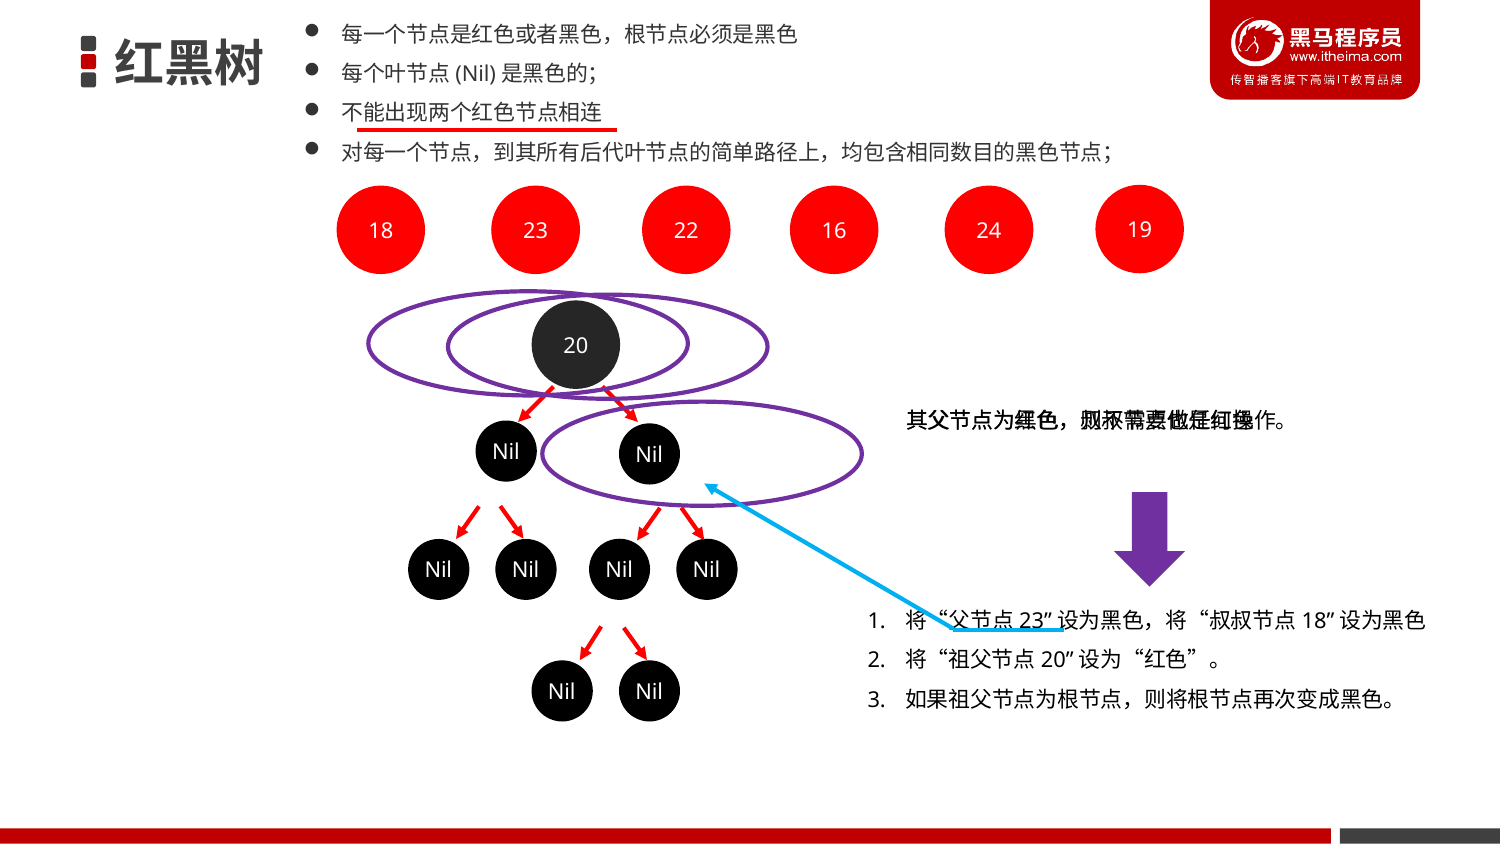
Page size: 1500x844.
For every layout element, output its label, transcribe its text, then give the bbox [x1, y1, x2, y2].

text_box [579, 626, 602, 661]
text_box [623, 627, 648, 661]
picture [1342, 8, 1421, 94]
text_box 其父节点为黑色，则不需要做任何操作。 [1270, 386, 1314, 441]
text_box 24 [942, 183, 1036, 277]
text_box 19 [1093, 182, 1187, 276]
text_box 23 [489, 183, 583, 277]
text_box 其父节点为红色，叔叔节点也是红色 [891, 386, 1270, 441]
text_box 16 [787, 183, 881, 277]
text_box 红黑树 [103, 29, 1183, 93]
text_box 22 [639, 183, 733, 277]
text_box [636, 507, 661, 541]
text_box 18 [334, 183, 428, 277]
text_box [408, 539, 469, 600]
text_box [1112, 490, 1187, 586]
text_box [500, 505, 524, 539]
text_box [517, 386, 554, 423]
text_box 将“父节点23”设为黑色，将“叔叔节点18”设为黑色 将“祖父节点20”设为“红色”。 如果祖父节点为根节点，则将根节点再次变成黑色。 [852, 586, 1452, 719]
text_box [589, 539, 650, 600]
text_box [681, 507, 698, 541]
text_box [619, 661, 680, 721]
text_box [619, 424, 680, 484]
text_box [542, 399, 864, 508]
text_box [531, 661, 592, 721]
text_box [366, 289, 586, 398]
text_box 每一个节点是红色或者黑色，根节点必须是黑色 每个叶节点(Nil)是黑色的； 不能出现两个红色节点相连 对每一个节点，到其所有后代叶节点的简单路径上，均包含相同数目的黑色节点； [289, 0, 1342, 172]
text_box [445, 292, 770, 401]
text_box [495, 539, 556, 600]
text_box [455, 506, 480, 540]
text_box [602, 386, 639, 423]
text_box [703, 483, 954, 630]
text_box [676, 544, 698, 600]
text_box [475, 421, 536, 481]
